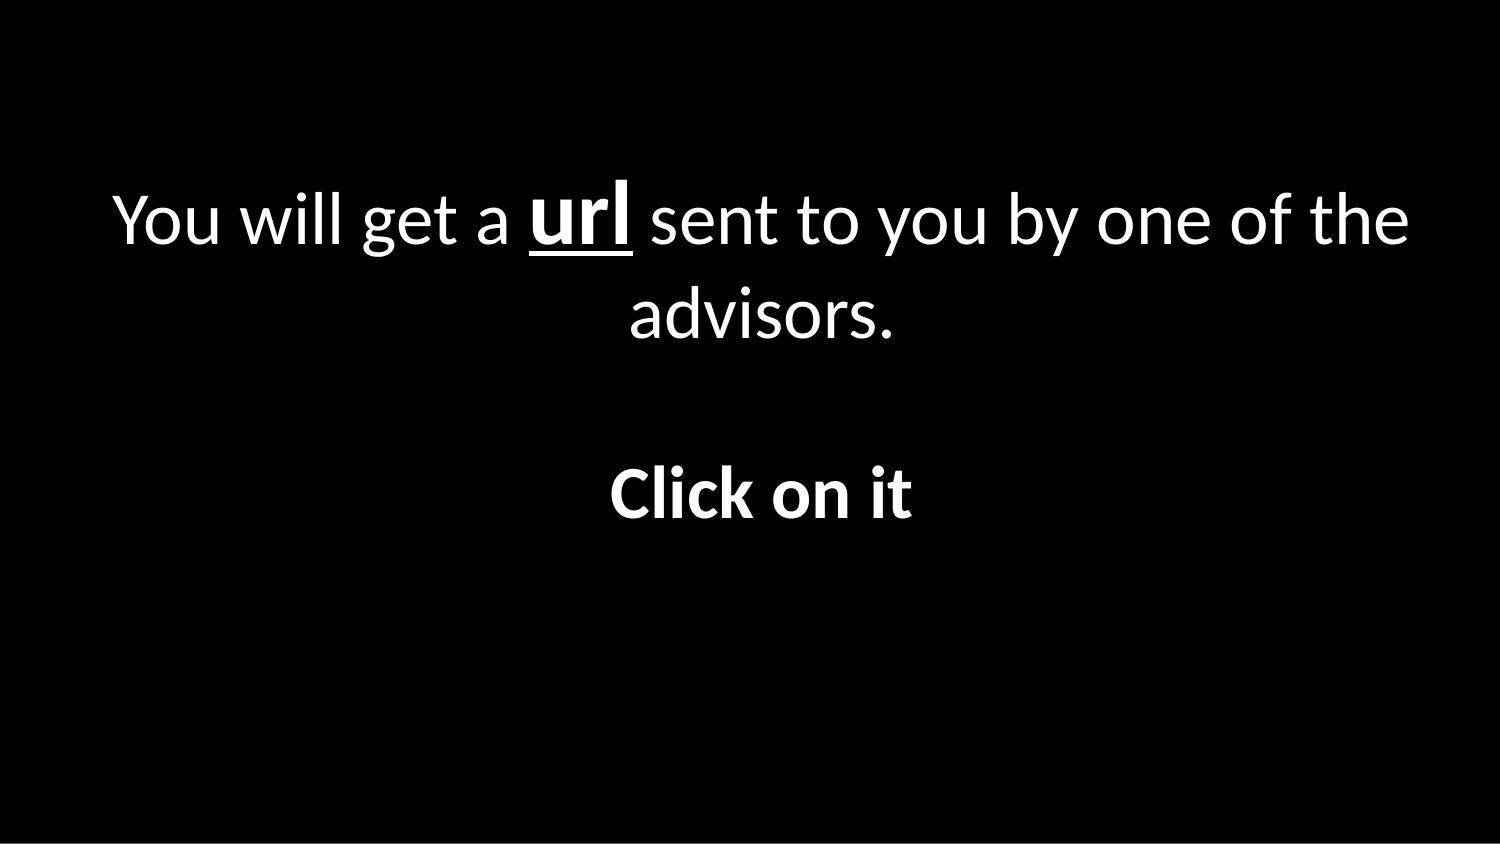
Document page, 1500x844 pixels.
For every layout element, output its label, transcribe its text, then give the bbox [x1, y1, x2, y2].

text_box You will get a url sent to you by one of the advisors. Click on it [73, 48, 1451, 807]
